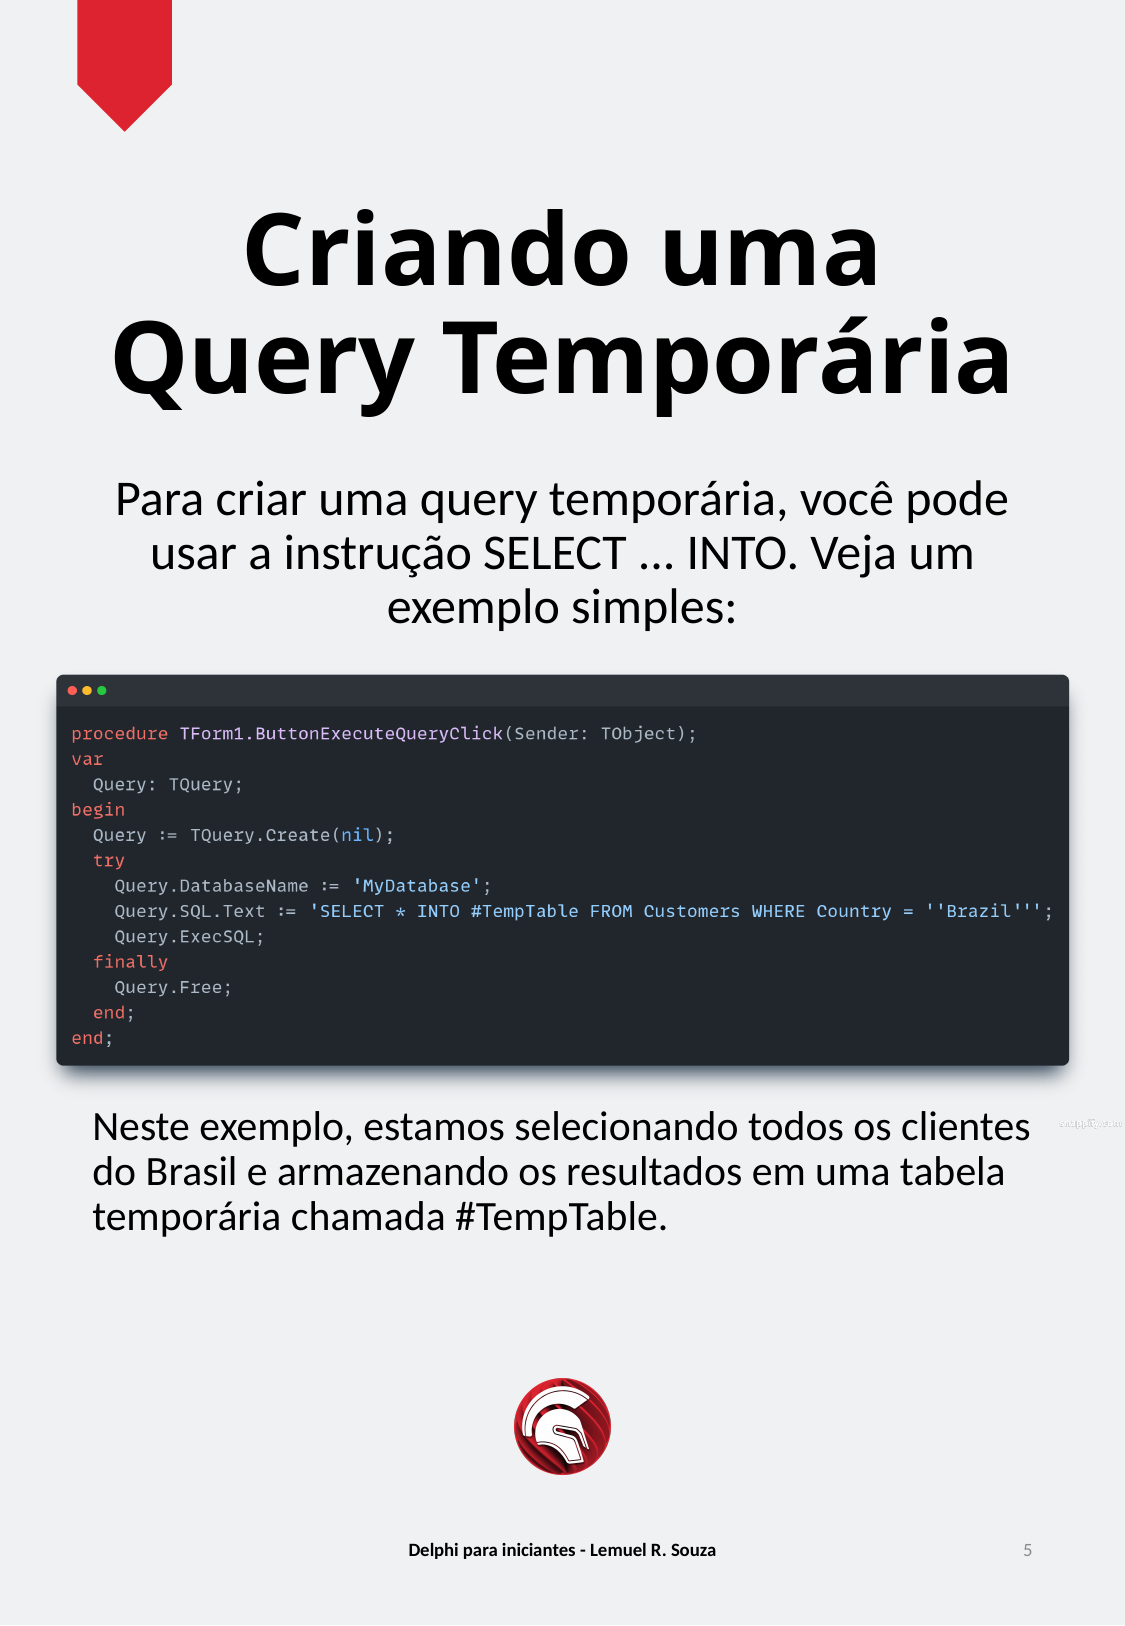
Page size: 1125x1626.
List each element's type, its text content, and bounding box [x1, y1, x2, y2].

text_box Neste exemplo, estamos selecionando todos os clientes do Brasil e armazenando os resultados em uma tabela temporária chamada #TempTable. [77, 1136, 1048, 1290]
footer Delphi para iniciantes - Lemuel R. Souza [372, 1506, 753, 1593]
text_box [76, 0, 173, 134]
title Criando uma Query Temporária [77, 150, 1048, 464]
picture [0, 604, 1125, 1136]
slide_number 5 [794, 1506, 1048, 1593]
picture [514, 1378, 611, 1475]
list Para criar uma query temporária, você pode usar a instrução SELECT ... INTO. Veja um exemplo simples: [77, 464, 1048, 604]
